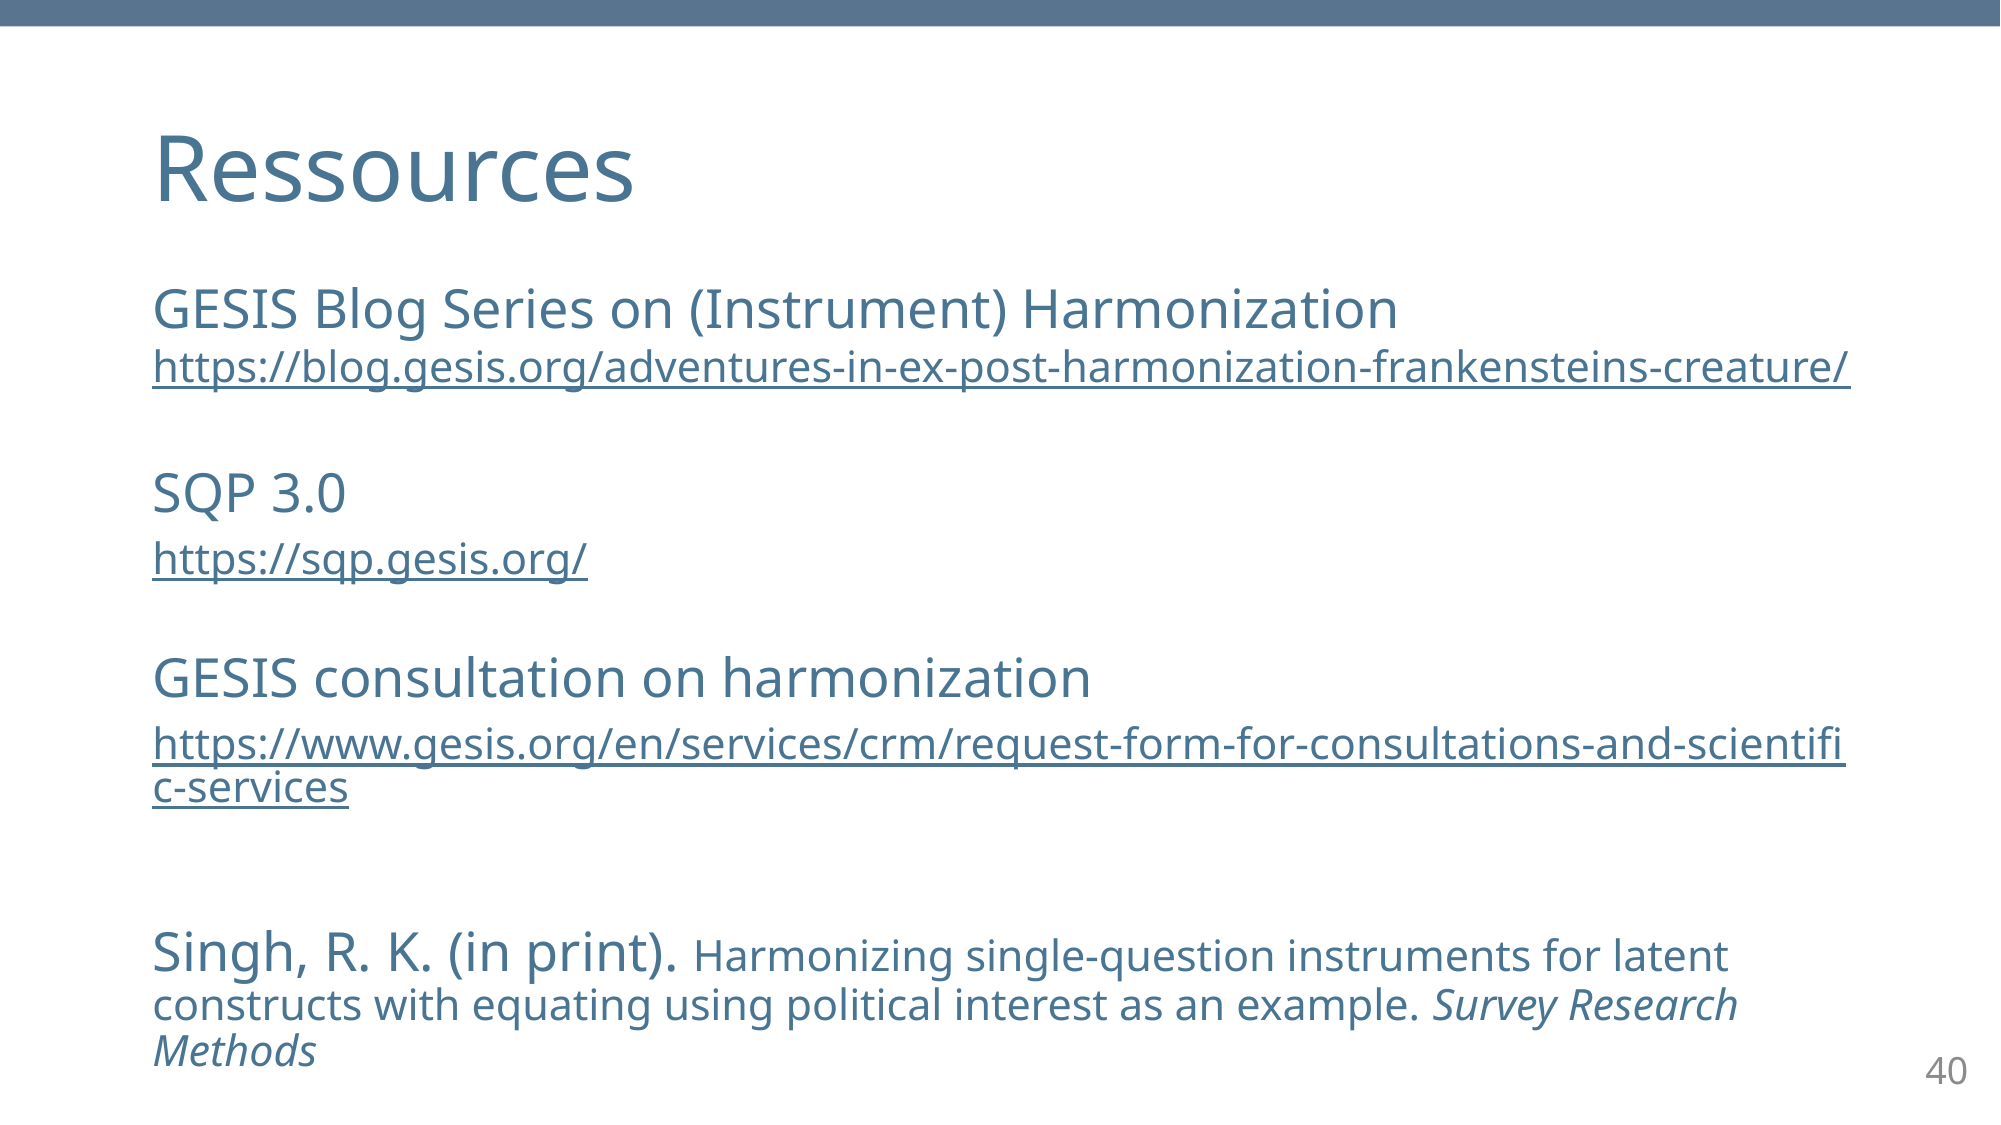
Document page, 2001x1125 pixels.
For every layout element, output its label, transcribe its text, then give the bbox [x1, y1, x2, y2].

list GESIS Blog Series on (Instrument) Harmonization https://blog.gesis.org/adventures-in-ex-post-harmonization-frankensteins-creature/ SQP 3.0 https://sqp.gesis.org/ GESIS consultation on harmonization https://www.gesis.org/en/services/crm/request-form-for-consultations-and-scientific-services Singh, R. K. (in print). Harmonizing single-question instruments for latent constructs with equating using political interest as an example. Survey Research Methods [137, 275, 1863, 1065]
slide_number 40 [1412, 1042, 1984, 1103]
title Ressources [137, 94, 1863, 248]
